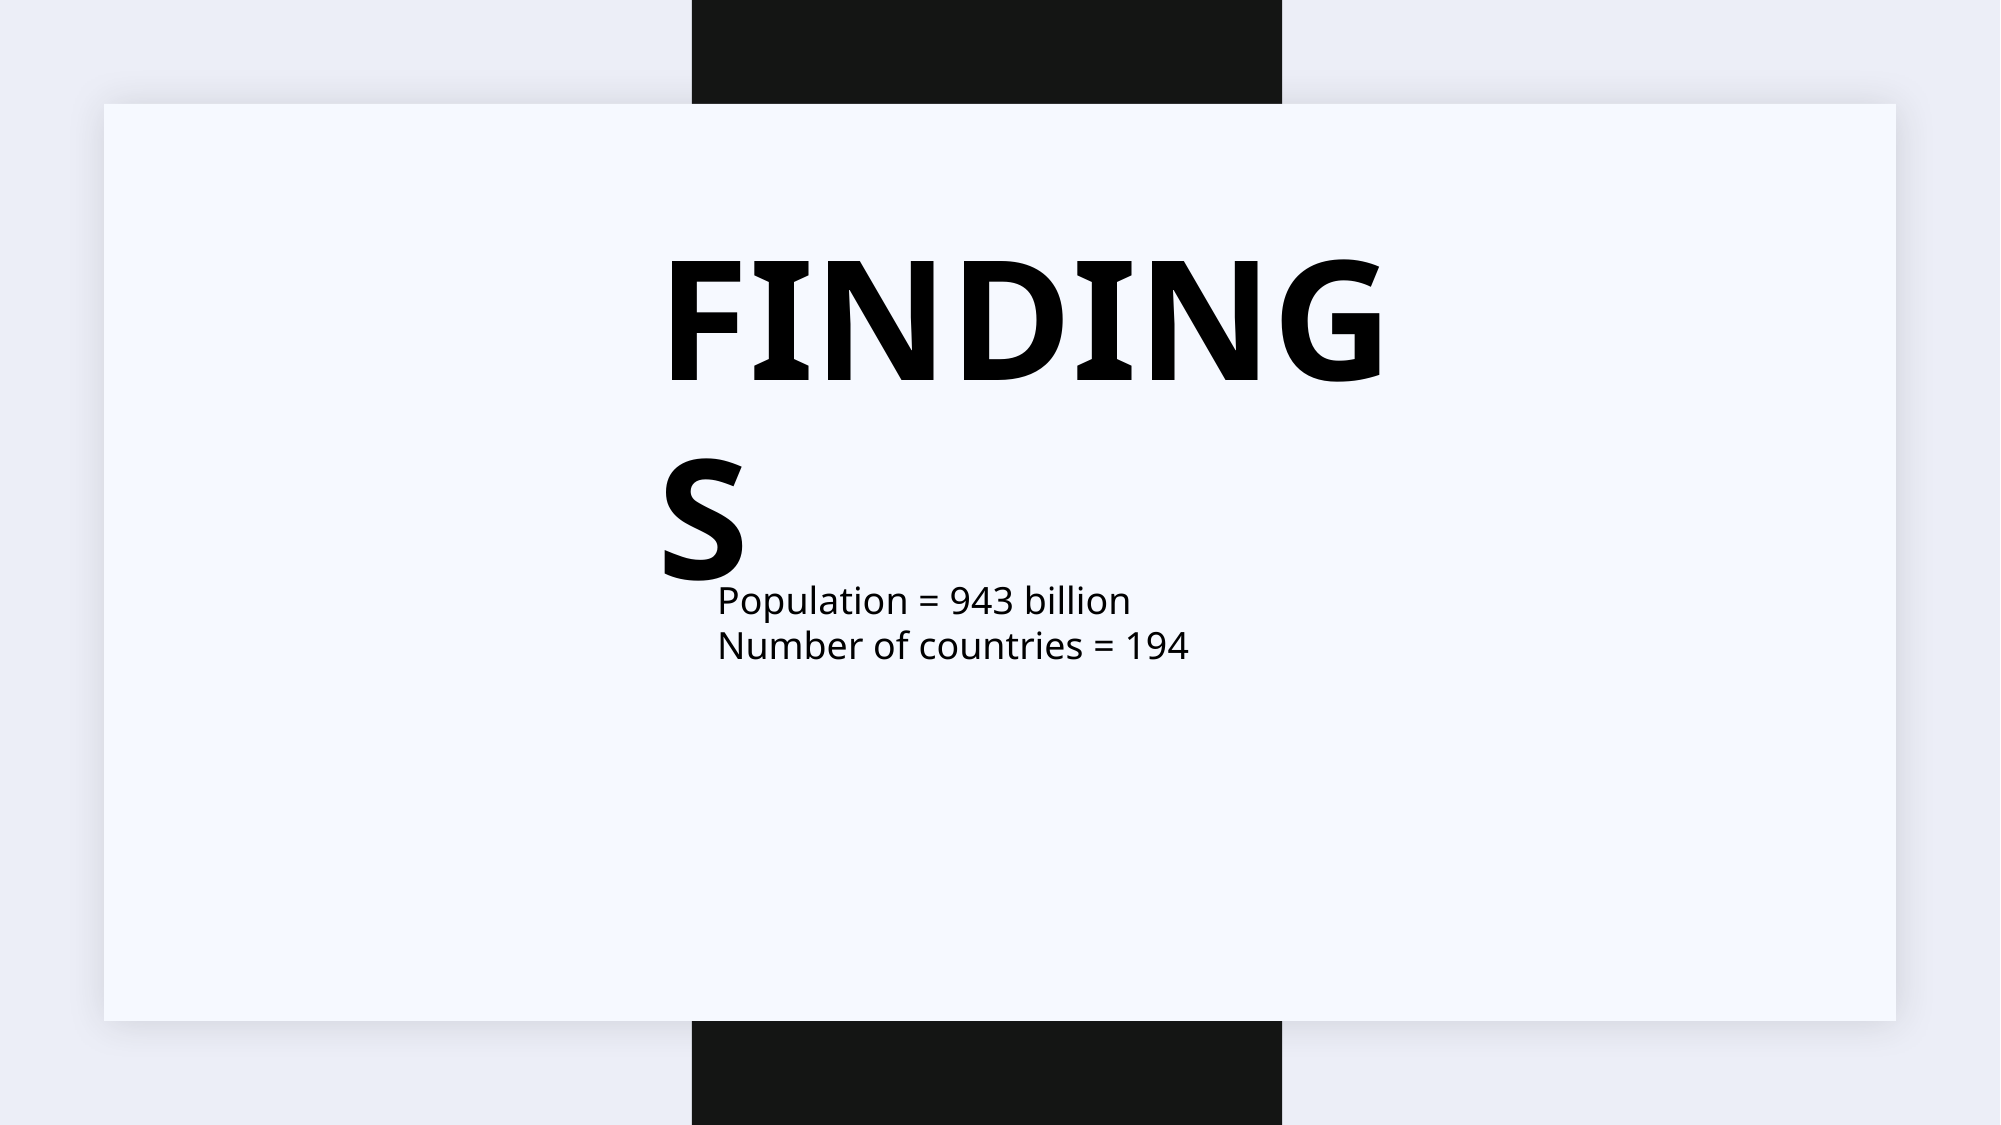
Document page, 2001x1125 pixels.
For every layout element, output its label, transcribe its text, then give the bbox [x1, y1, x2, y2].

text_box Population = 943 billion Number of countries = 194 [702, 569, 1703, 675]
text_box FINDINGS [642, 206, 1424, 621]
